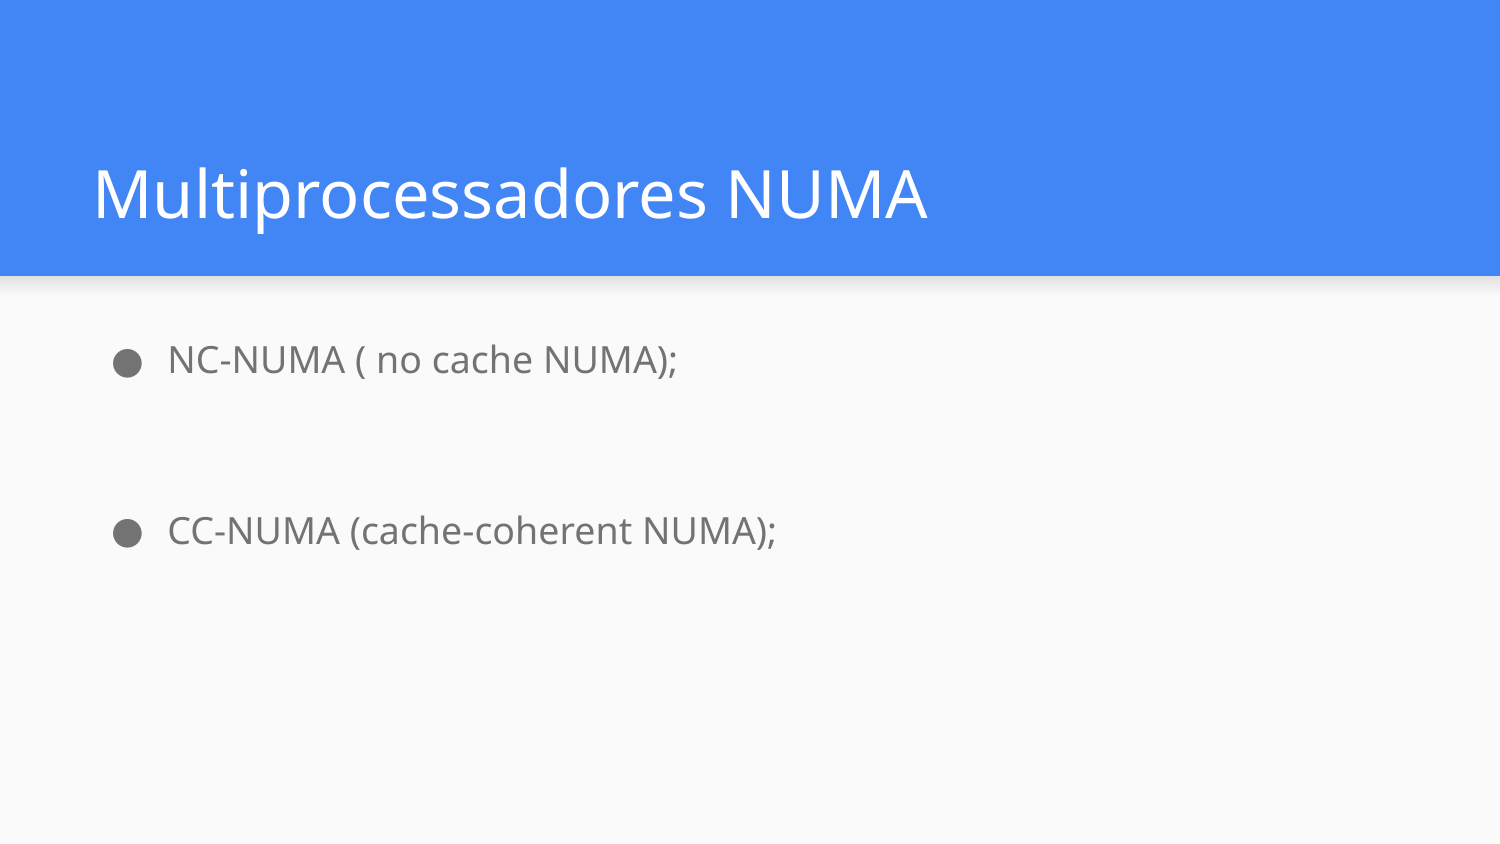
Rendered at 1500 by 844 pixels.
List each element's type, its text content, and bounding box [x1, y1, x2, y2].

list NC-NUMA ( no cache NUMA); CC-NUMA (cache-coherent NUMA); [77, 314, 1427, 760]
title Multiprocessadores NUMA [77, 121, 1427, 248]
